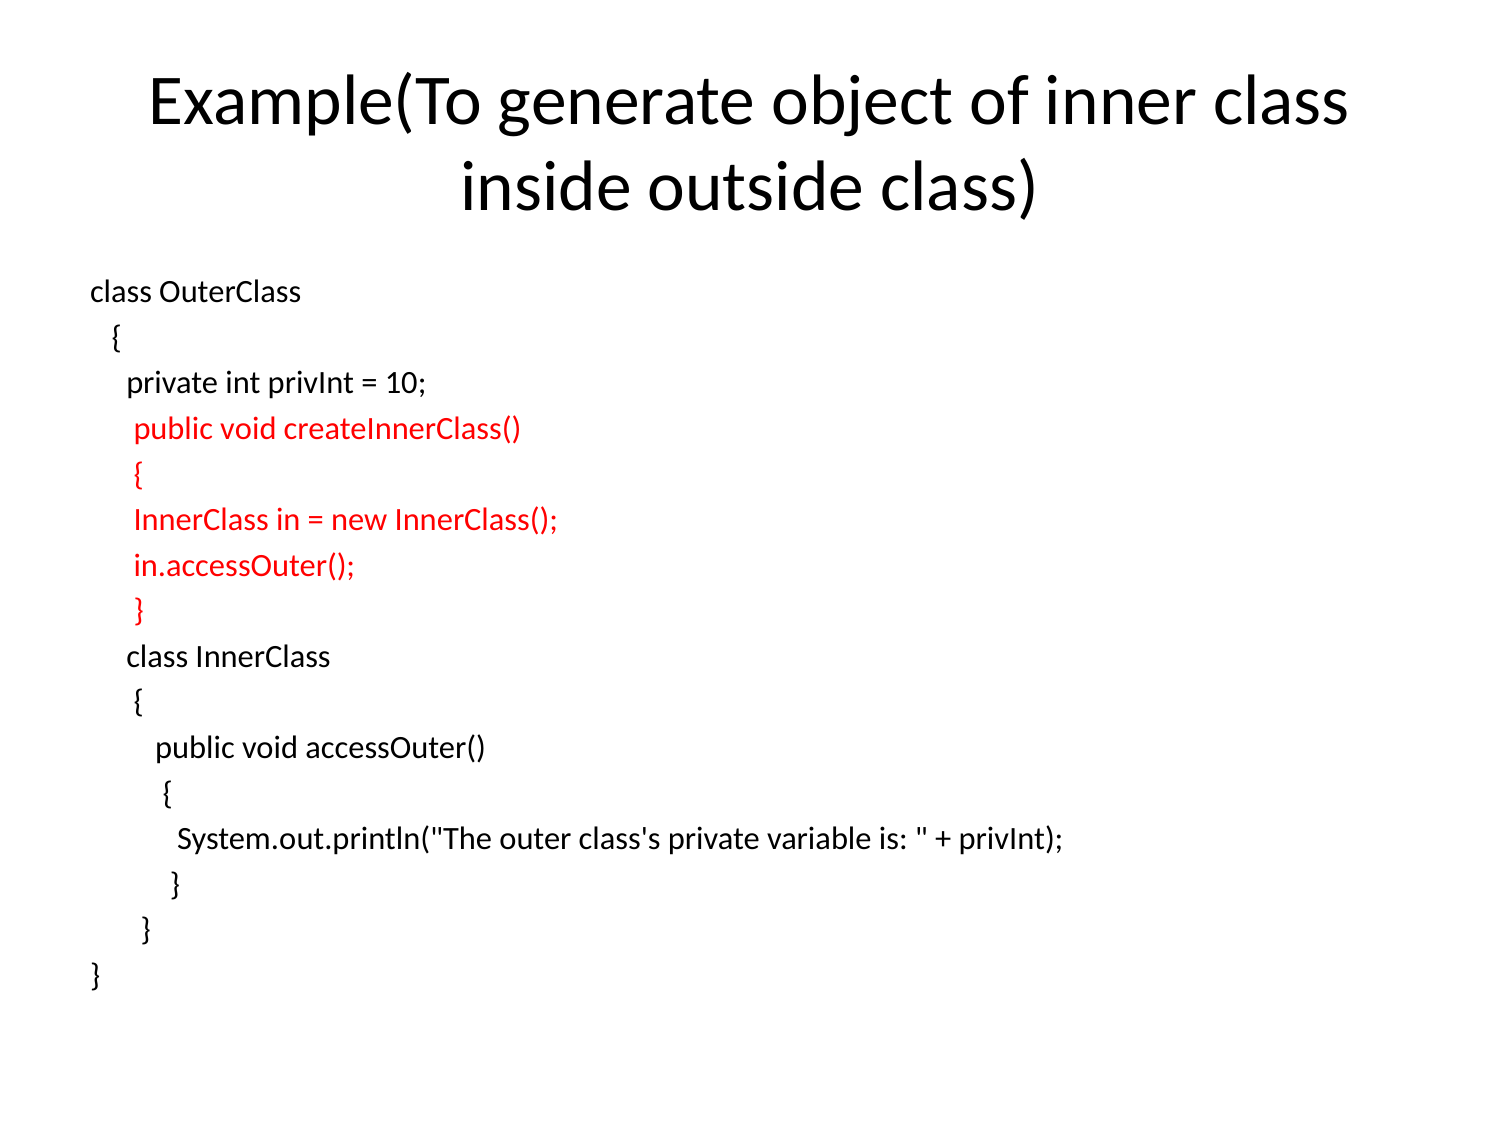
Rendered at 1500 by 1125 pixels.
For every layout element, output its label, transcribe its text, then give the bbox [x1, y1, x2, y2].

list class OuterClass { private int privInt = 10; public void createInnerClass() { InnerClass in = new InnerClass(); in.accessOuter(); } class InnerClass { public void accessOuter() { System.out.println("The outer class's private variable is: " + privInt); } } } [75, 262, 1425, 1005]
title Example(To generate object of inner class inside outside class) [75, 45, 1425, 233]
